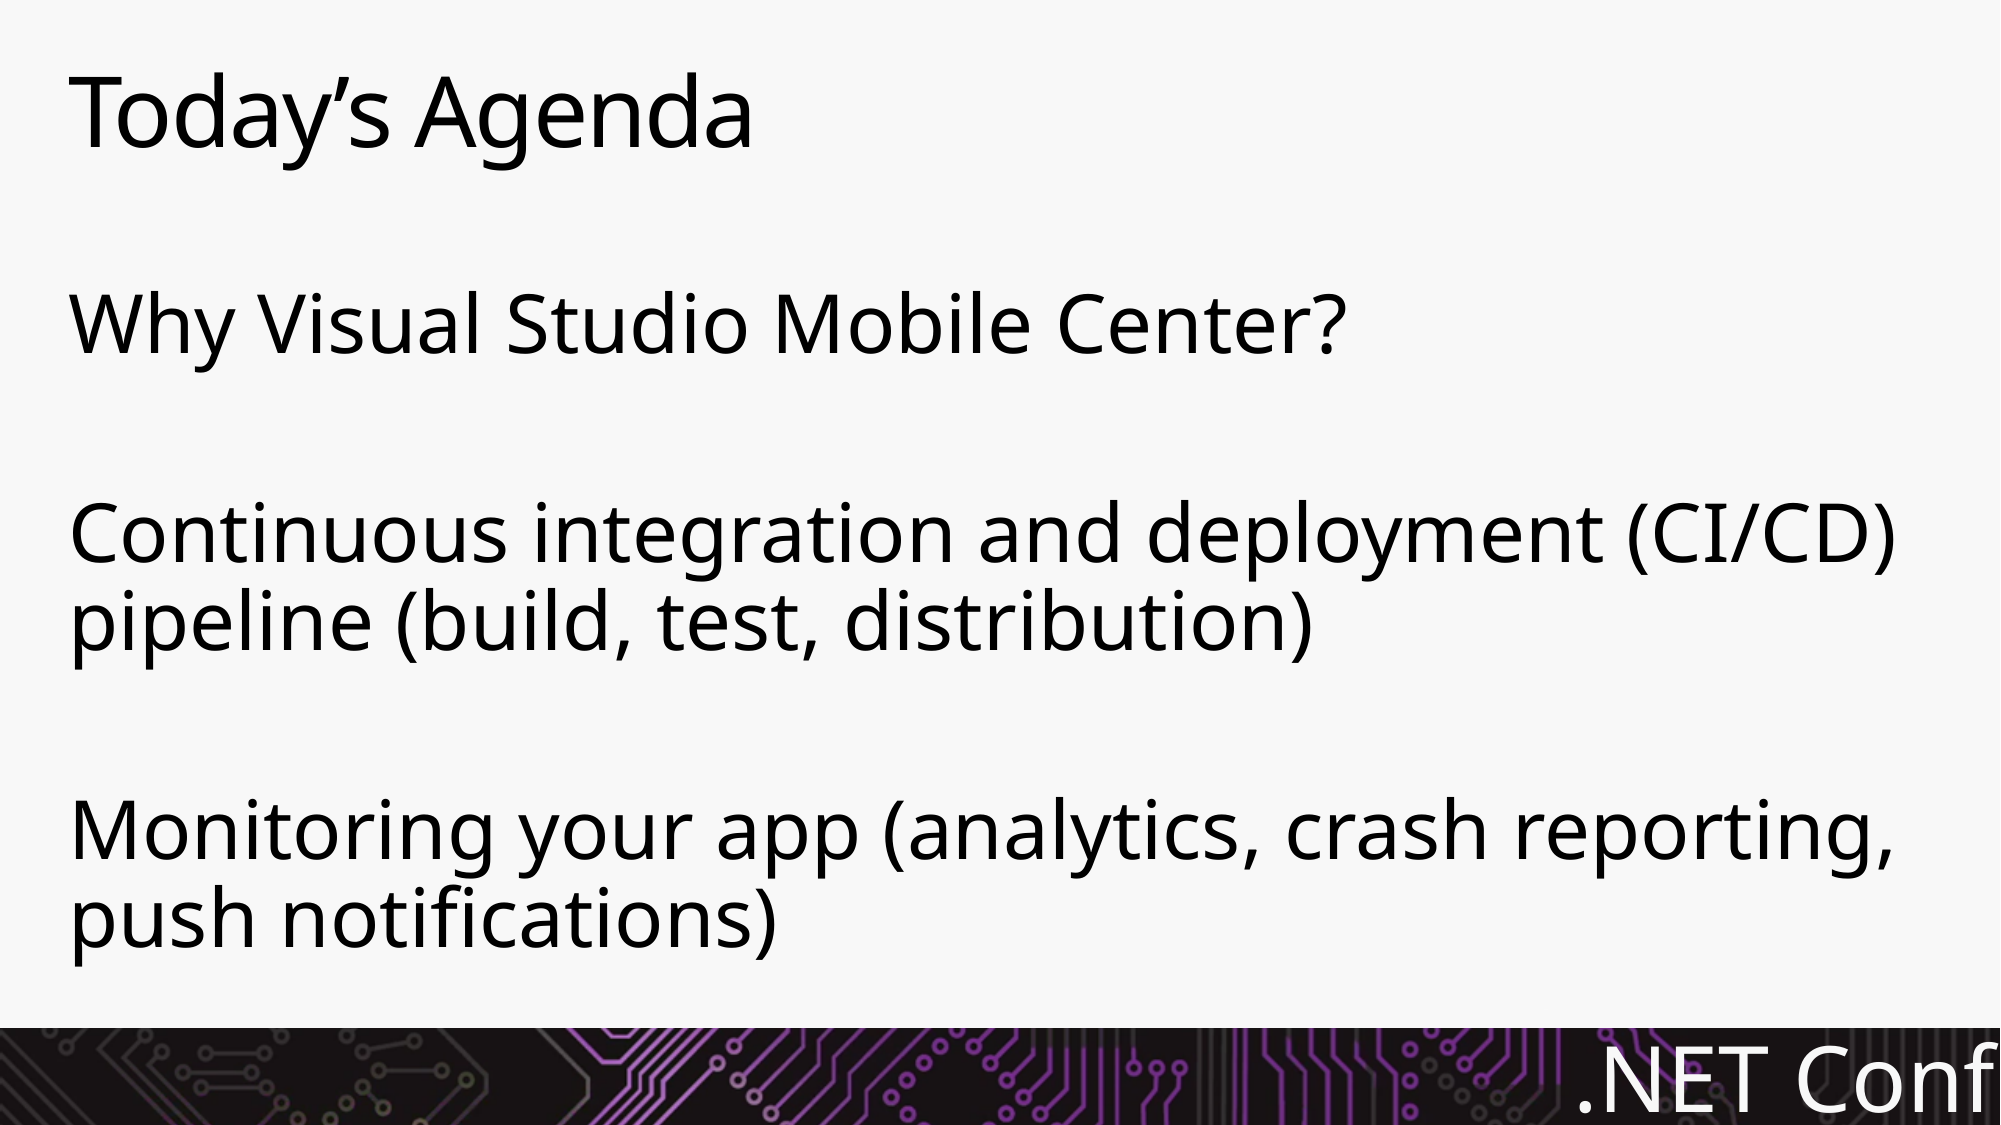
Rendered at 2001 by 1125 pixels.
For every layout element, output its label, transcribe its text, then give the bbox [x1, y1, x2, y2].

list Why Visual Studio Mobile Center? Continuous integration and deployment (CI/CD) pipeline (build, test, distribution) Monitoring your app (analytics, crash reporting, push notifications) [44, 267, 1976, 1001]
title Today’s Agenda [44, 47, 1957, 196]
picture [0, 1028, 2000, 1125]
